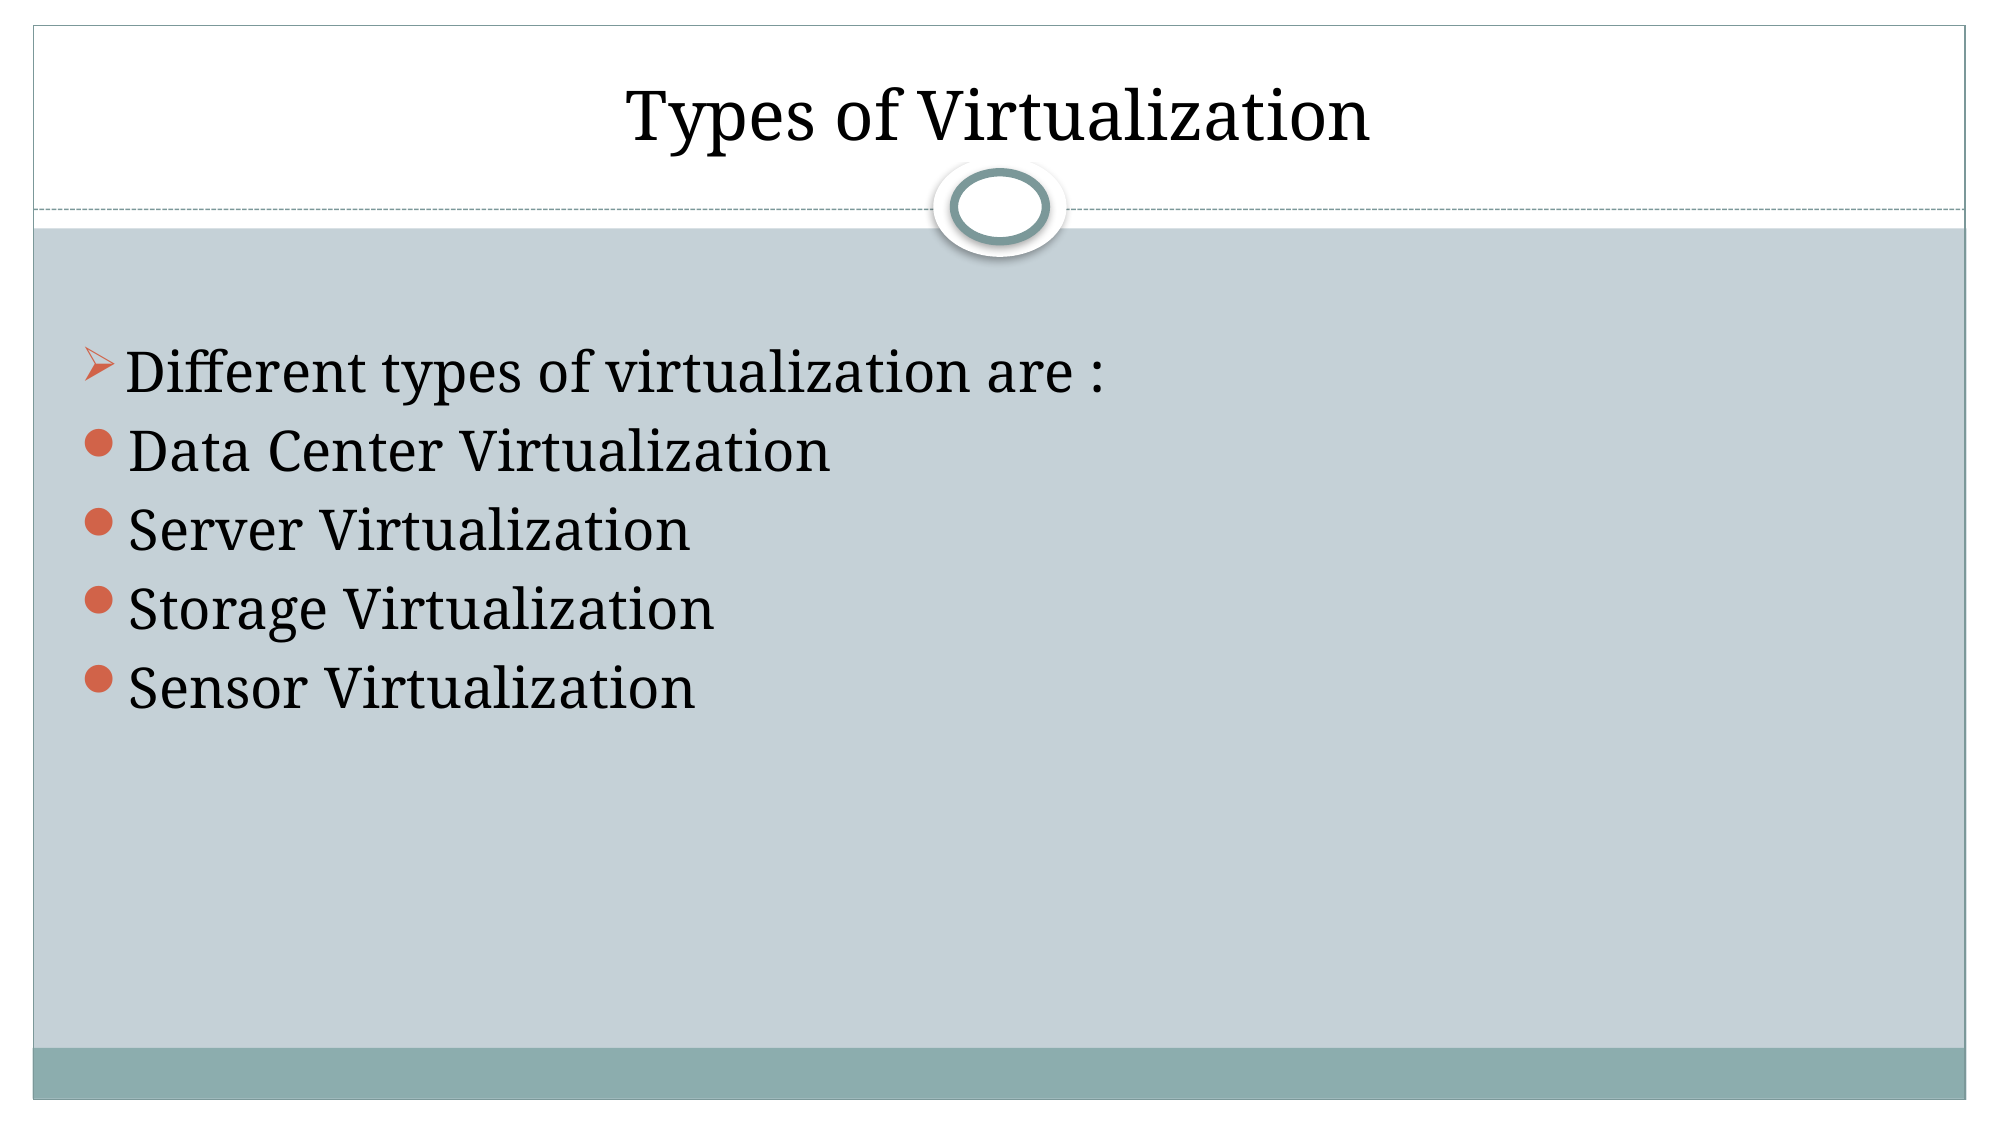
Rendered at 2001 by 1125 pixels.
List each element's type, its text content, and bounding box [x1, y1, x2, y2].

list Different types of virtualization are : Data Center Virtualization Server Virtualization Storage Virtualization Sensor Virtualization [66, 250, 1926, 1001]
title Types of Virtualization [66, 37, 1933, 162]
